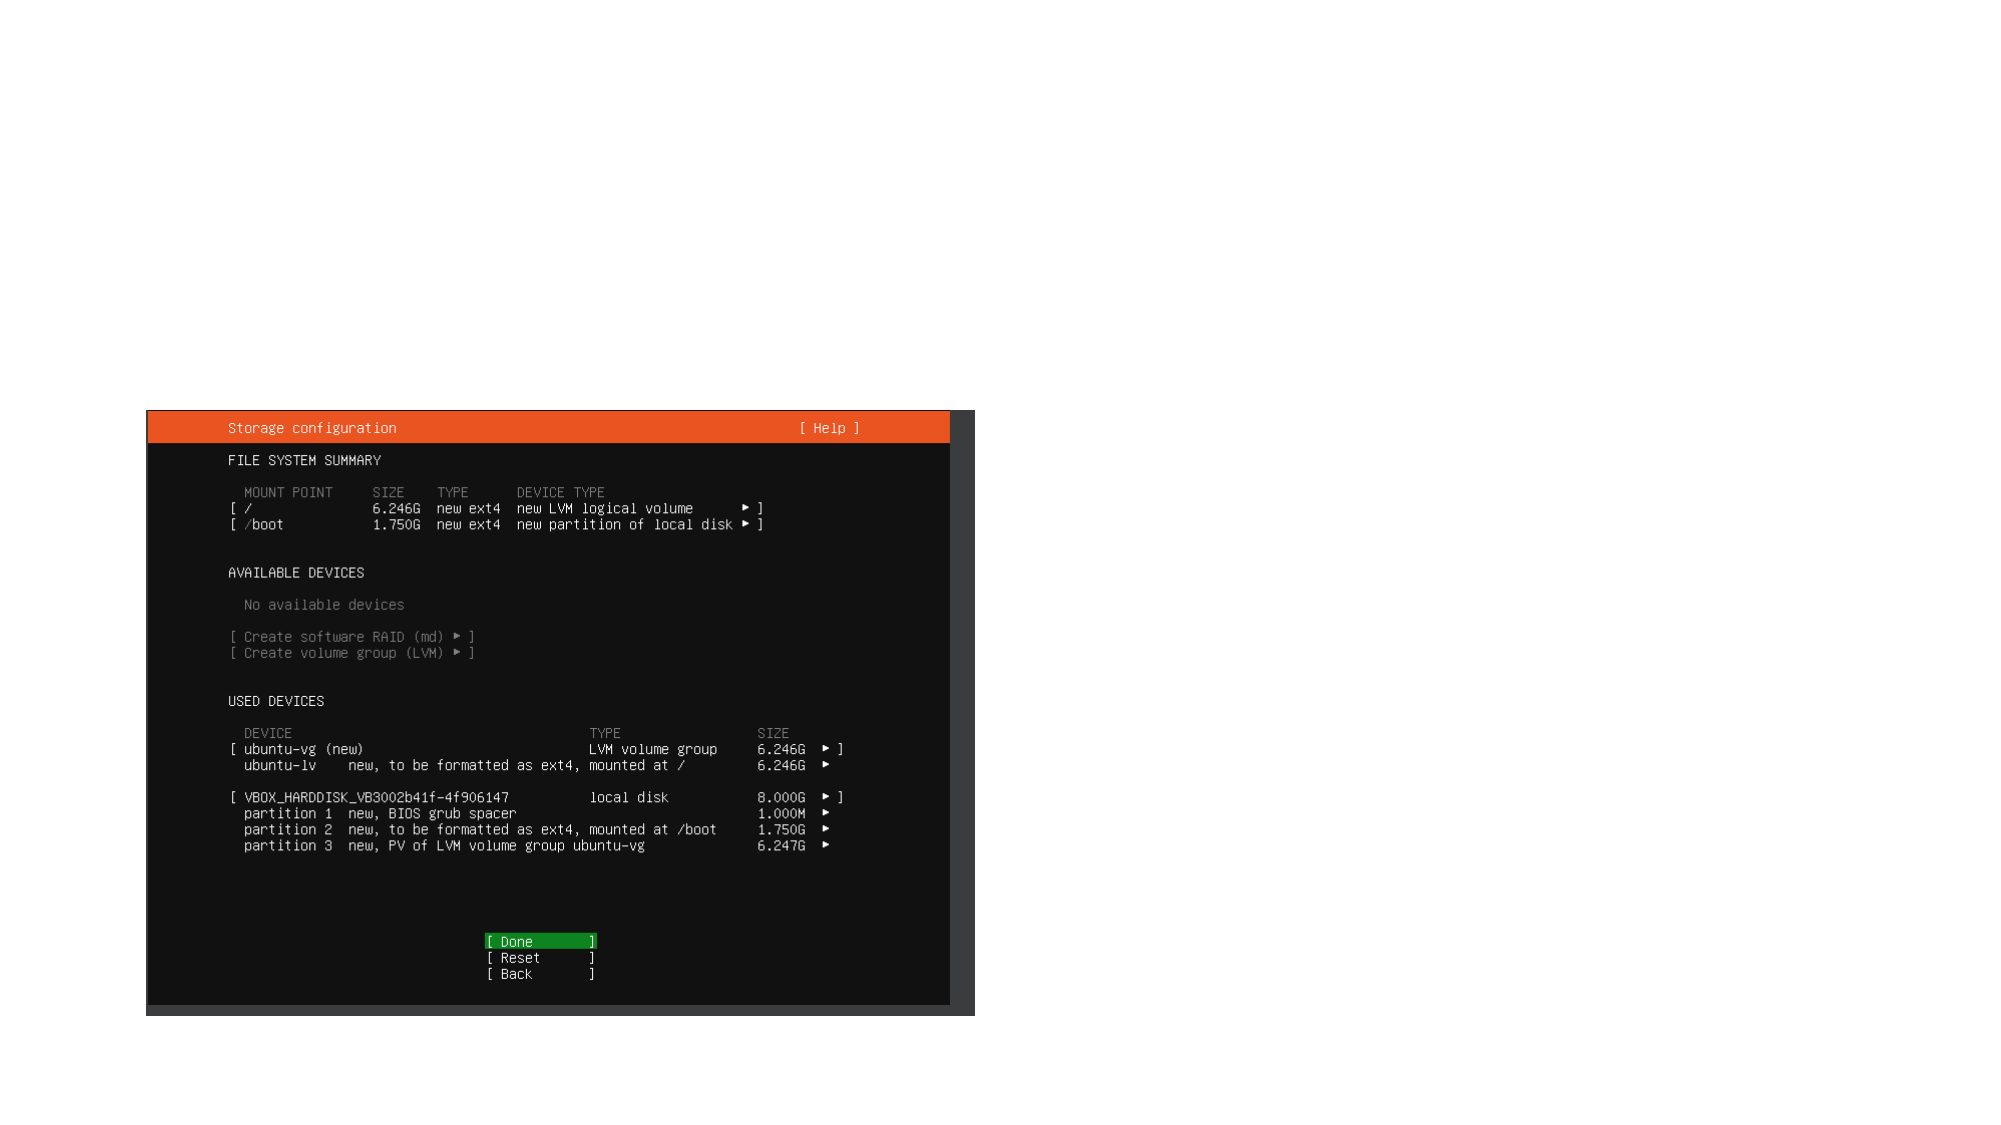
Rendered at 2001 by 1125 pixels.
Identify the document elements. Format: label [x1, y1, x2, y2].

list [146, 410, 975, 1016]
